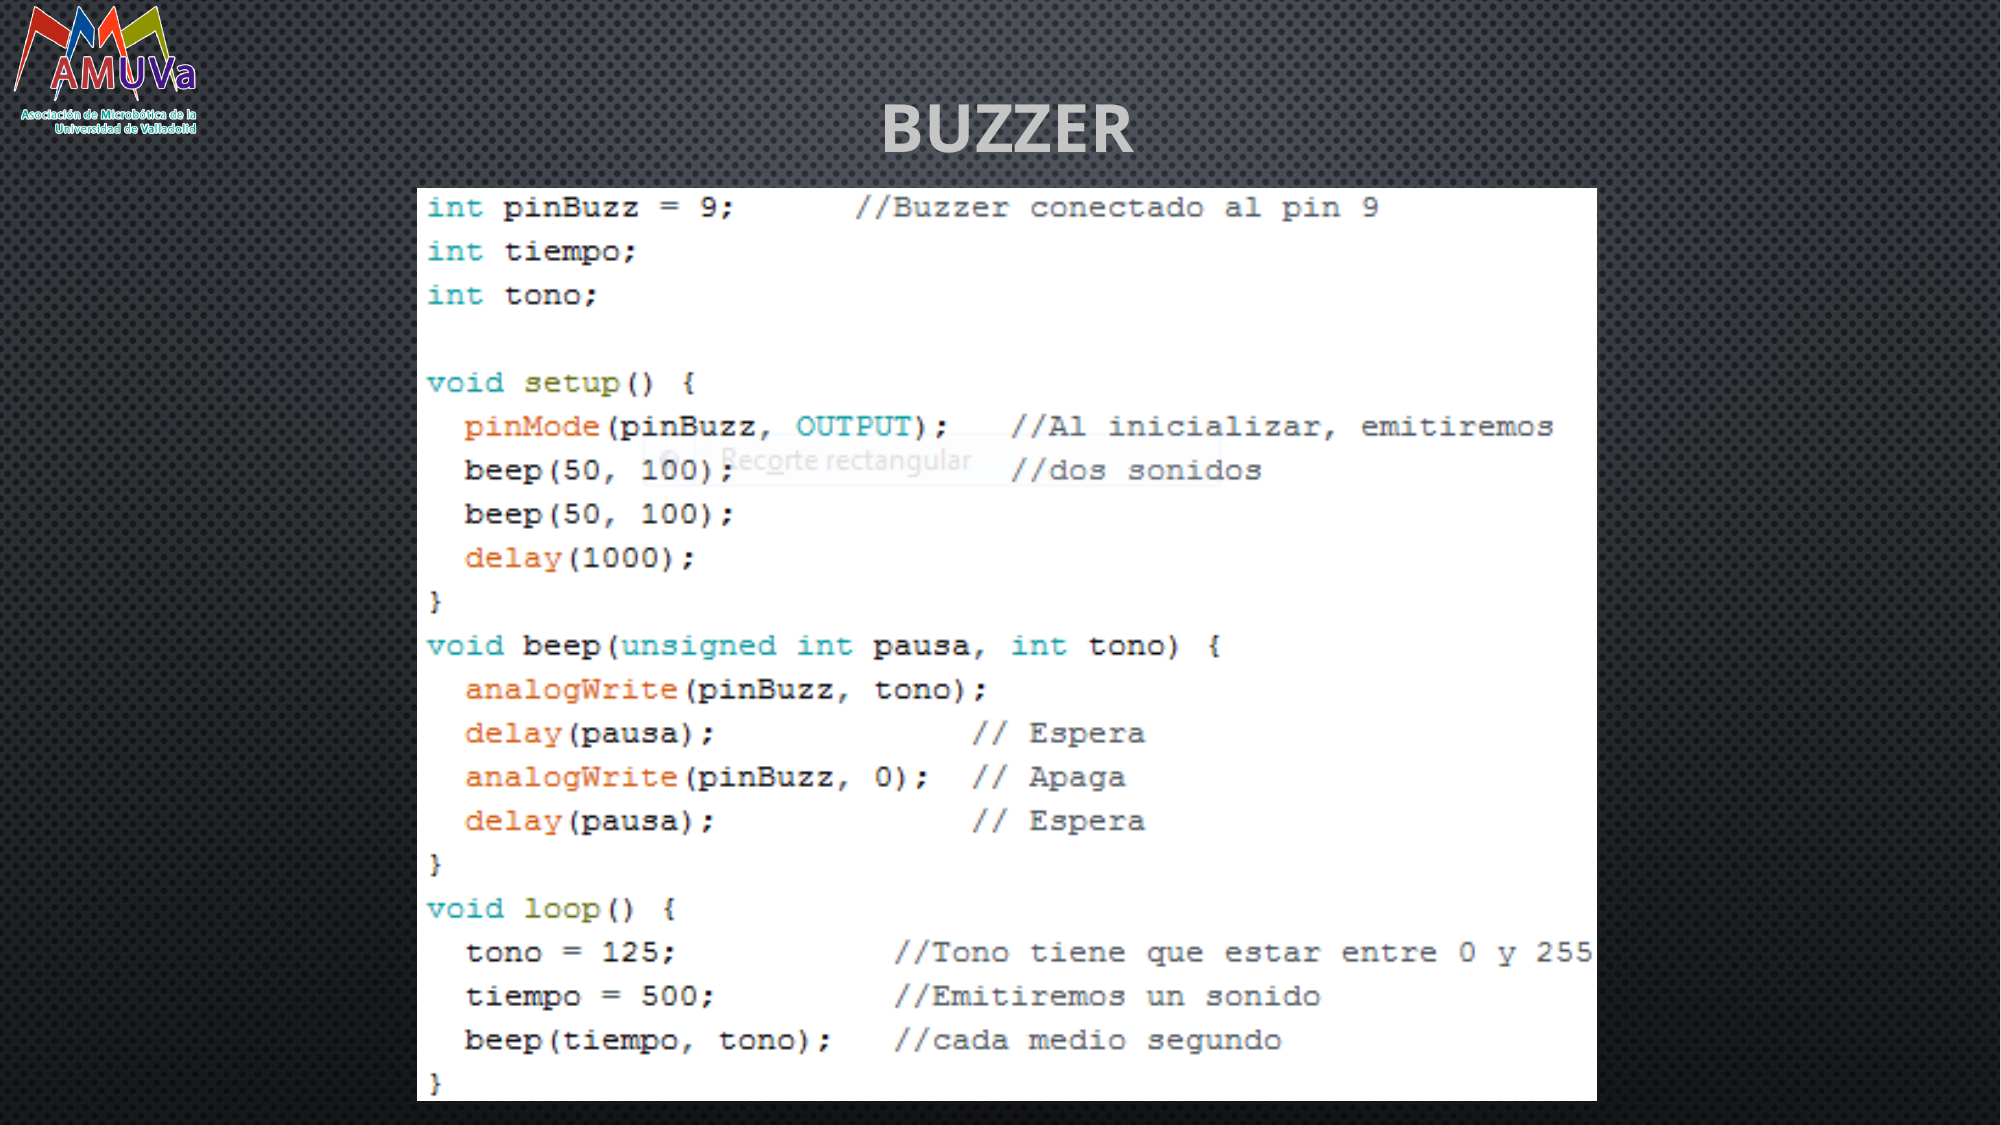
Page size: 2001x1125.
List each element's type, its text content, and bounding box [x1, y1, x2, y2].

picture [416, 188, 1598, 1101]
text_box BUZZER [353, 67, 1661, 189]
picture [1, 2, 206, 146]
